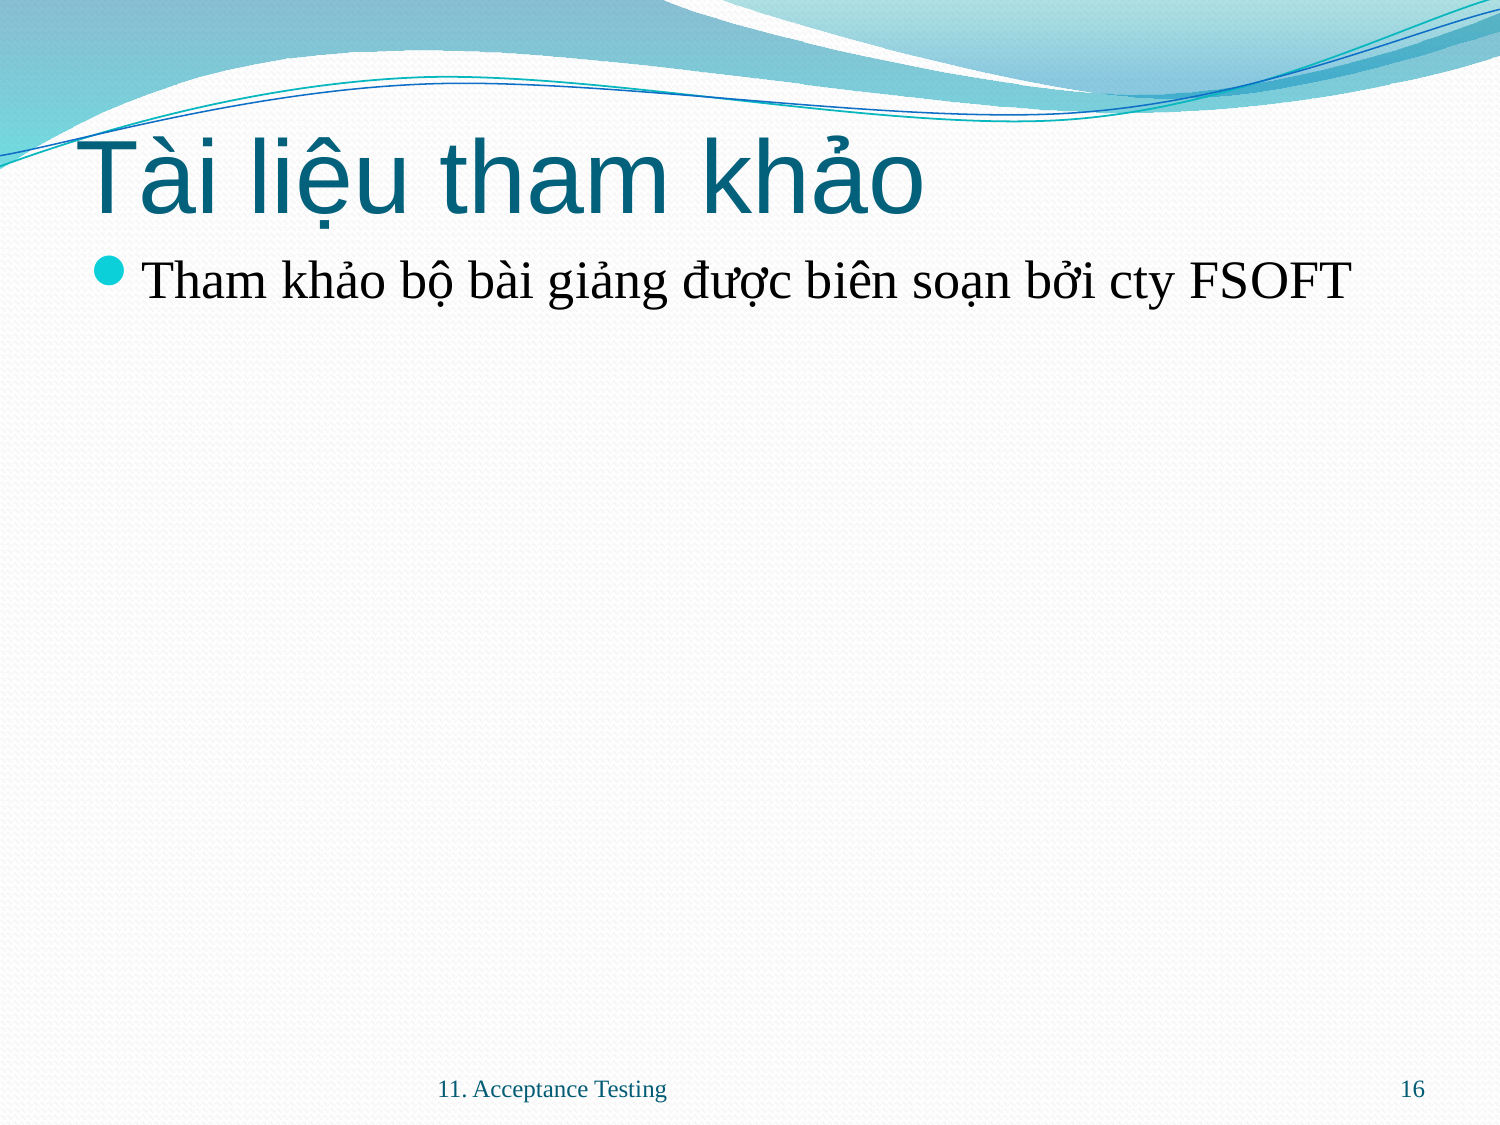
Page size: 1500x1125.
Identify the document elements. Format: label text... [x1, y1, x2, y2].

title Tài liệu tham khảo [75, 99, 1425, 235]
list Tham khảo bộ bài giảng được biên soạn bởi cty FSOFT [75, 237, 1425, 1038]
slide_number 16 [1299, 1042, 1425, 1103]
footer 11. Acceptance Testing [437, 1042, 988, 1103]
